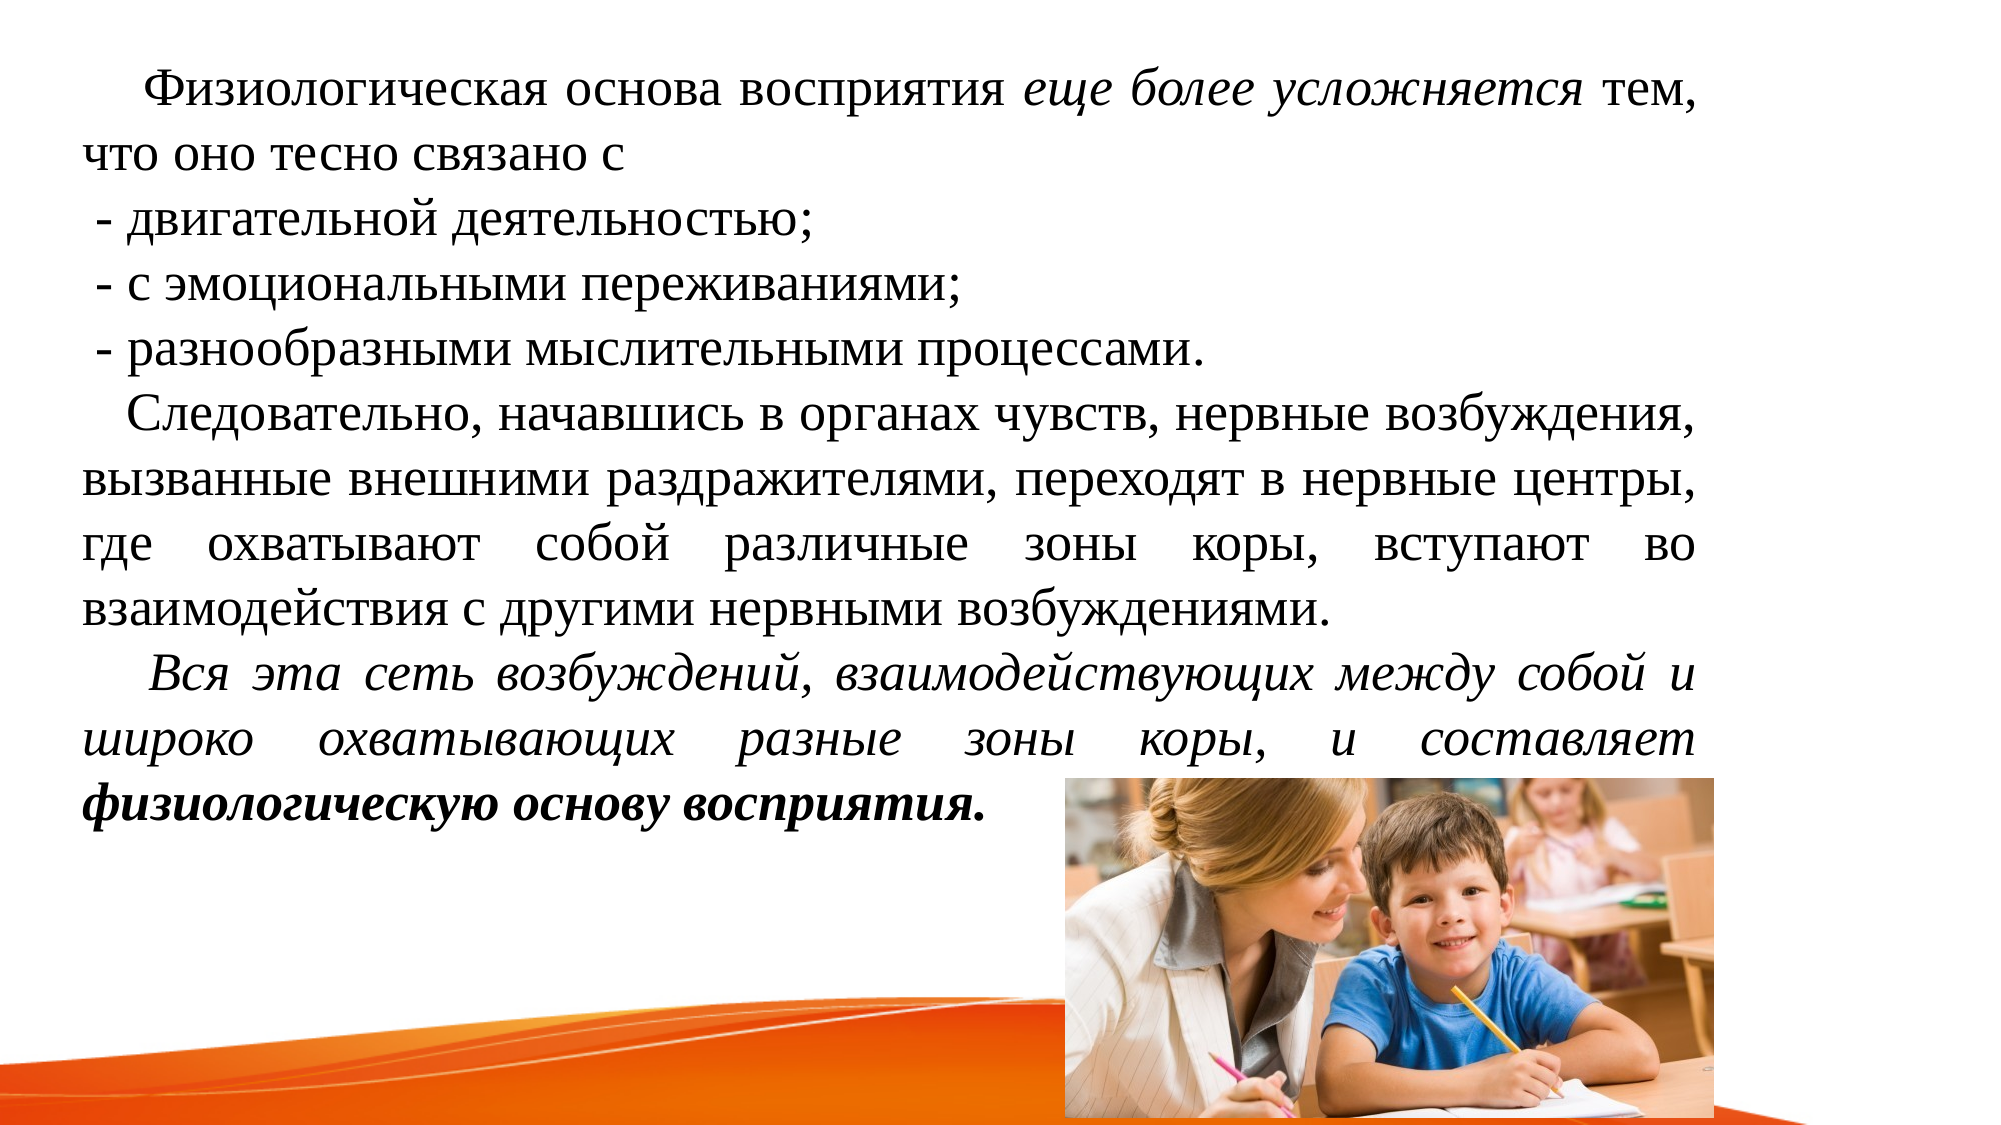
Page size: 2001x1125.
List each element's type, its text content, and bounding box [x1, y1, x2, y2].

picture [0, 0, 2000, 1125]
list Физиологическая основа восприятия еще более усложняется тем, что оно тесно связано с - двигательной деятельностью; - с эмоциональными переживаниями; - разнообразными мыслительными процессами. Следовательно, начавшись в органах чувств, нервные возбуждения, вызванные внешними раздражителями, переходят в нервные центры, где охватывают собой различные зоны коры, вступают во взаимодействия с другими нервными возбуждениями. Вся эта сеть возбуждений, взаимодействующих между собой и широко охватывающих разные зоны коры, и составляет физиологическую основу восприятия. [67, 44, 1714, 801]
